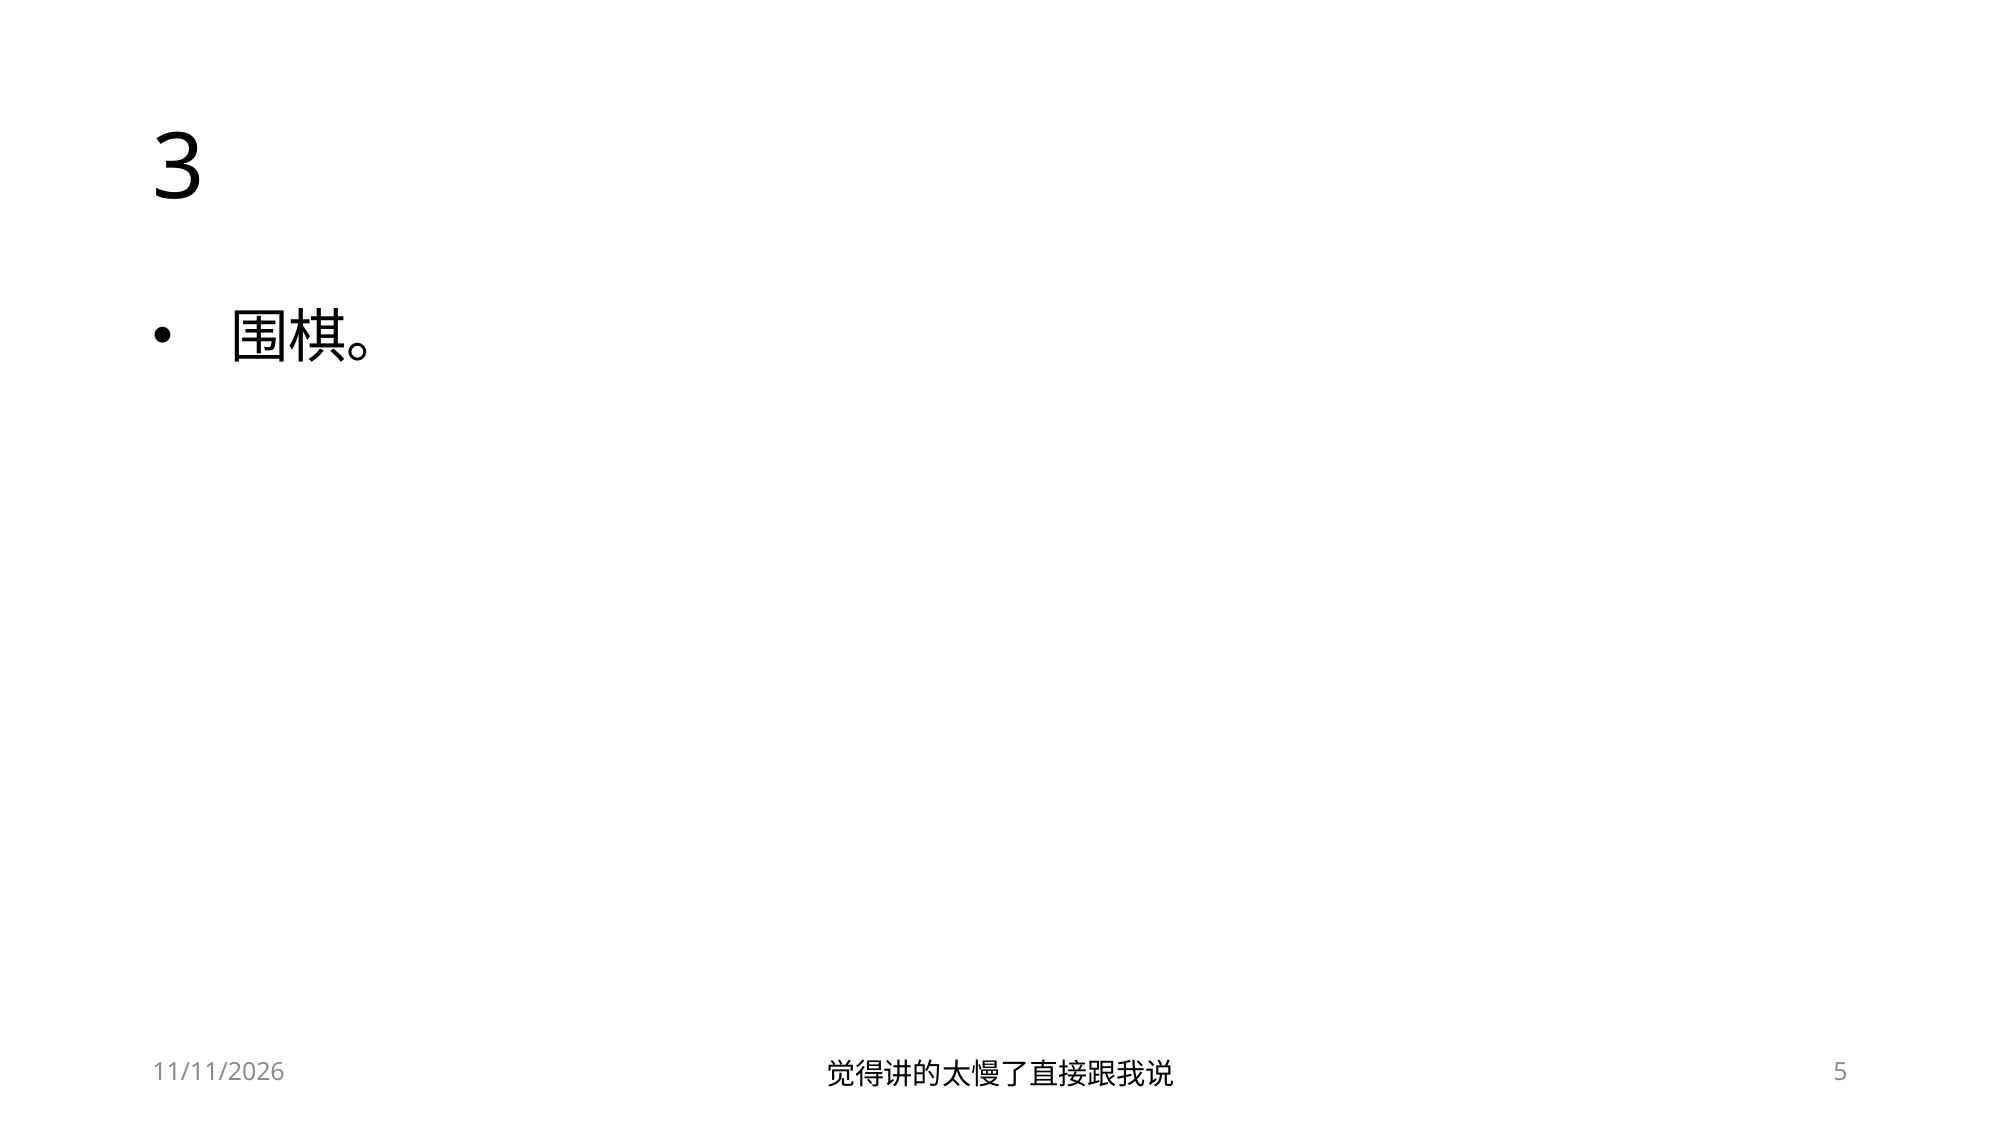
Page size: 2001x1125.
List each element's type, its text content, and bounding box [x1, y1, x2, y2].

footer 觉得讲的太慢了直接跟我说 [662, 1042, 1338, 1103]
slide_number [137, 1042, 588, 1103]
slide_number 5 [1412, 1042, 1863, 1103]
title 3 [137, 59, 1863, 278]
